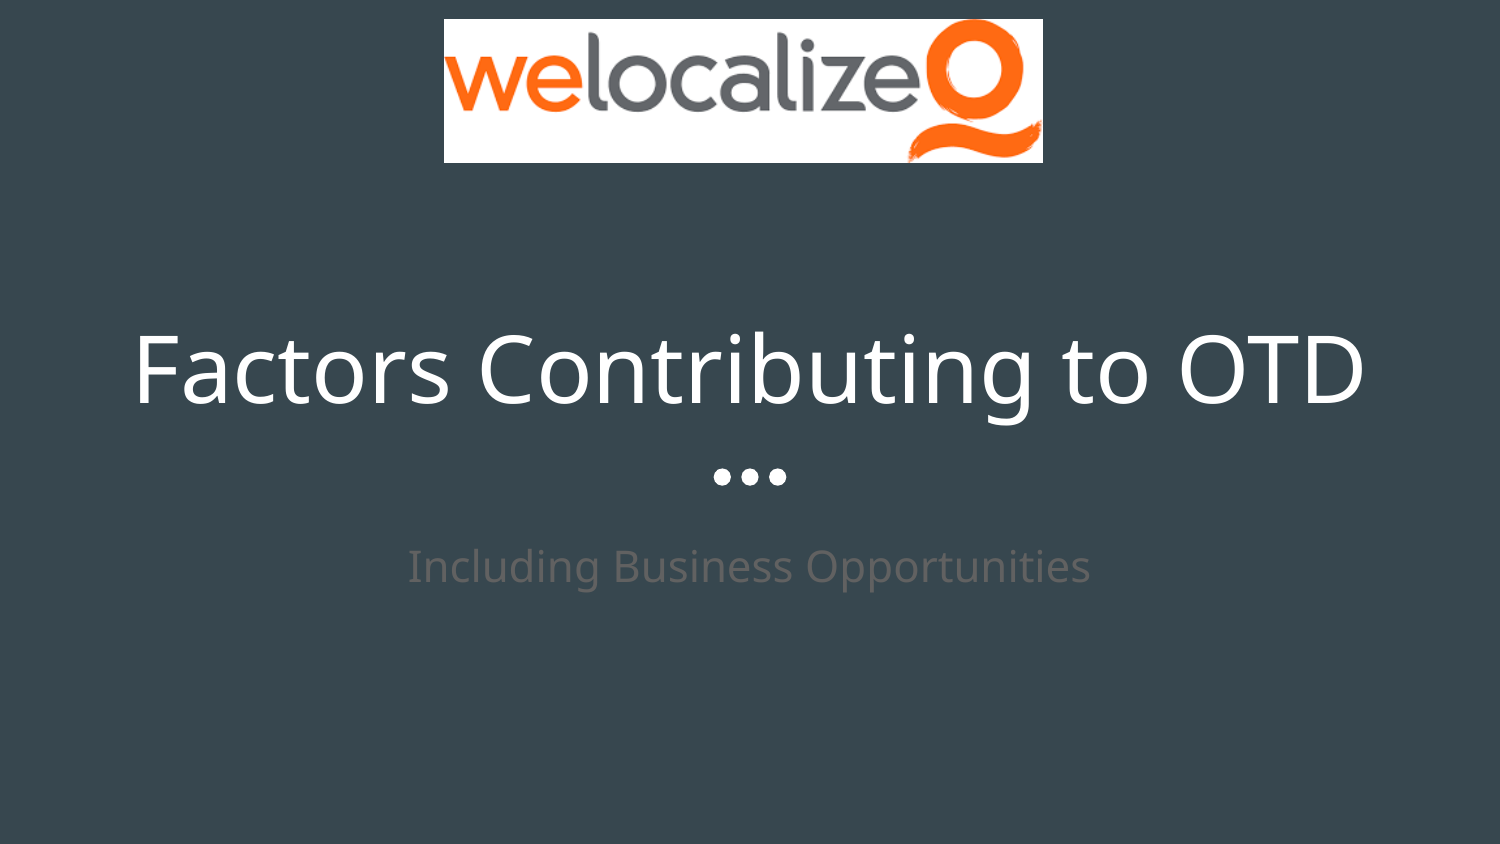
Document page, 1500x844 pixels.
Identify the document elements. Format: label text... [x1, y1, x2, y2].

title Factors Contributing to OTD [110, 162, 1390, 447]
subtitle Including Business Opportunities [110, 520, 1390, 651]
picture [444, 19, 1043, 163]
